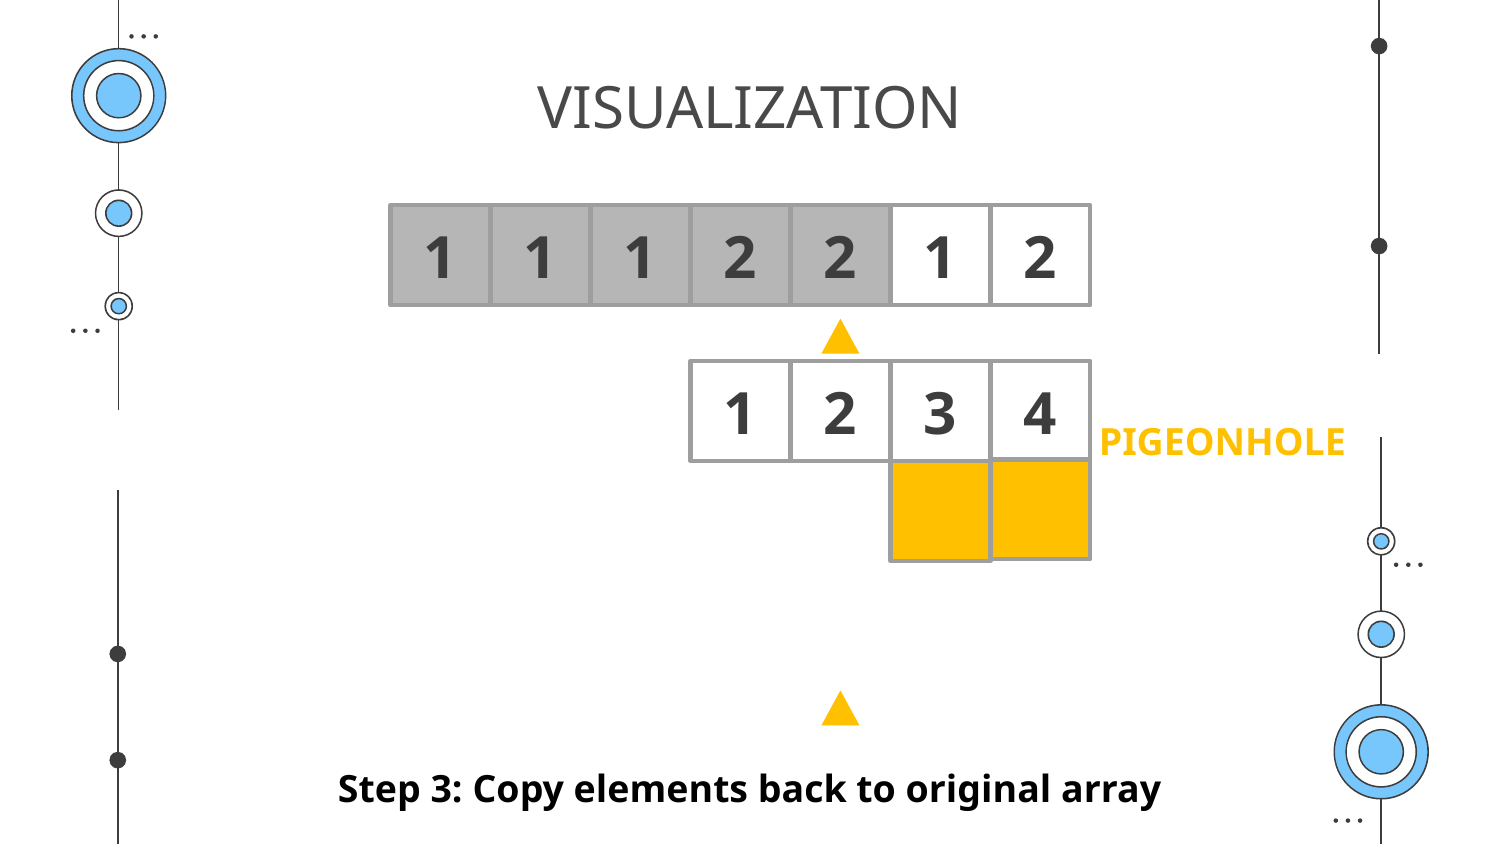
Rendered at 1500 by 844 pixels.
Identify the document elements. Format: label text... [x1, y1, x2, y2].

text_box 1 [588, 203, 688, 307]
text_box 2 [788, 359, 888, 463]
text_box Step 3: Copy elements back to original array [323, 757, 1177, 818]
text_box 4 [988, 359, 1092, 457]
text_box [819, 316, 862, 356]
text_box 1 [388, 203, 488, 307]
text_box 2 [988, 203, 1092, 307]
title VISUALIZATION [299, 55, 1201, 150]
text_box 2 [788, 203, 888, 307]
text_box 1 [488, 203, 588, 307]
text_box [888, 459, 993, 563]
text_box 2 [688, 203, 788, 307]
text_box 1 [688, 359, 788, 463]
text_box 1 [888, 203, 988, 307]
text_box [819, 688, 862, 728]
text_box [988, 457, 1092, 561]
text_box 3 [888, 359, 988, 459]
text_box PIGEONHOLE [1084, 410, 1361, 471]
